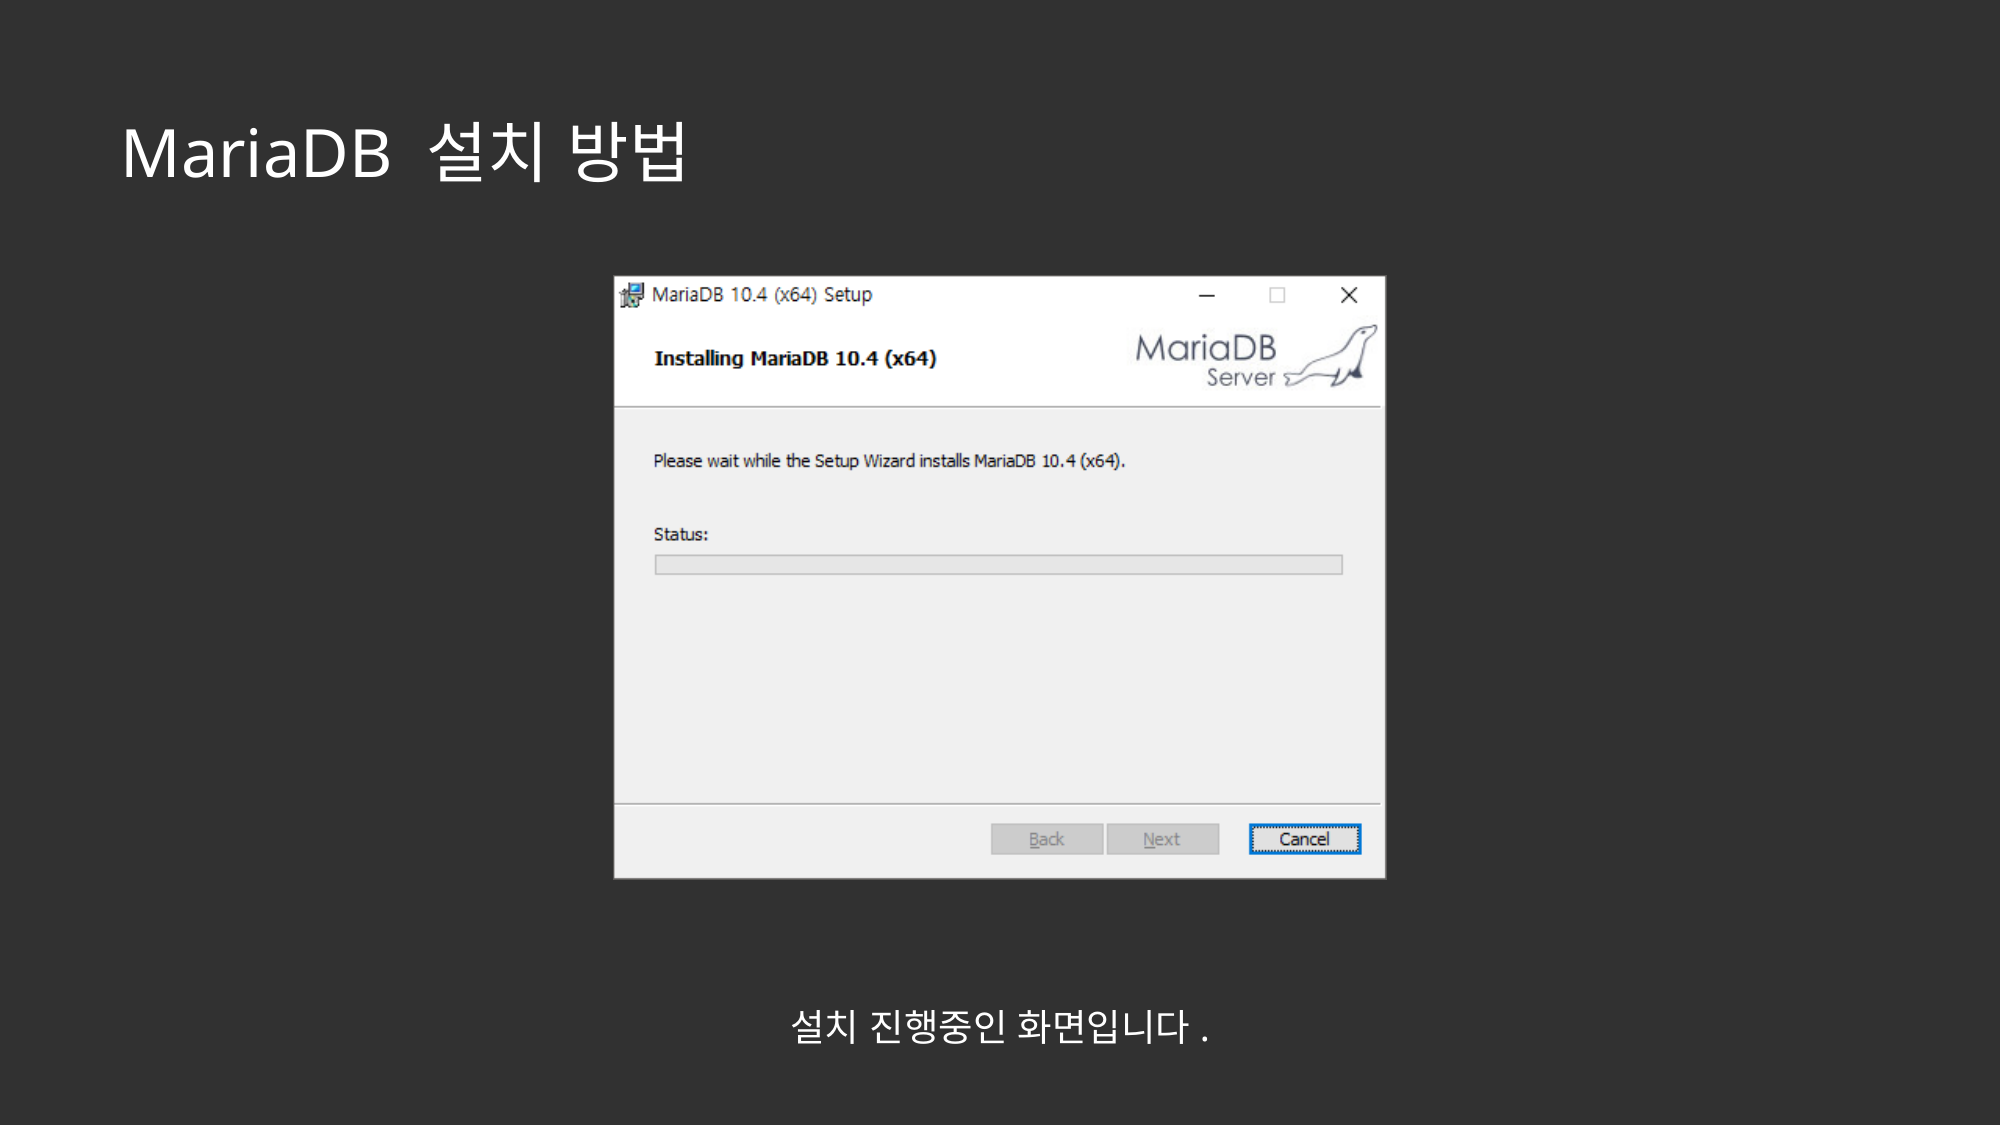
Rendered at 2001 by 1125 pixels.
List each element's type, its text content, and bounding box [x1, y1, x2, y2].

text_box MariaDB 설치 방법 [105, 103, 2000, 199]
text_box 설치 진행중인 화면입니다. [0, 996, 2000, 1057]
picture [613, 274, 1387, 880]
